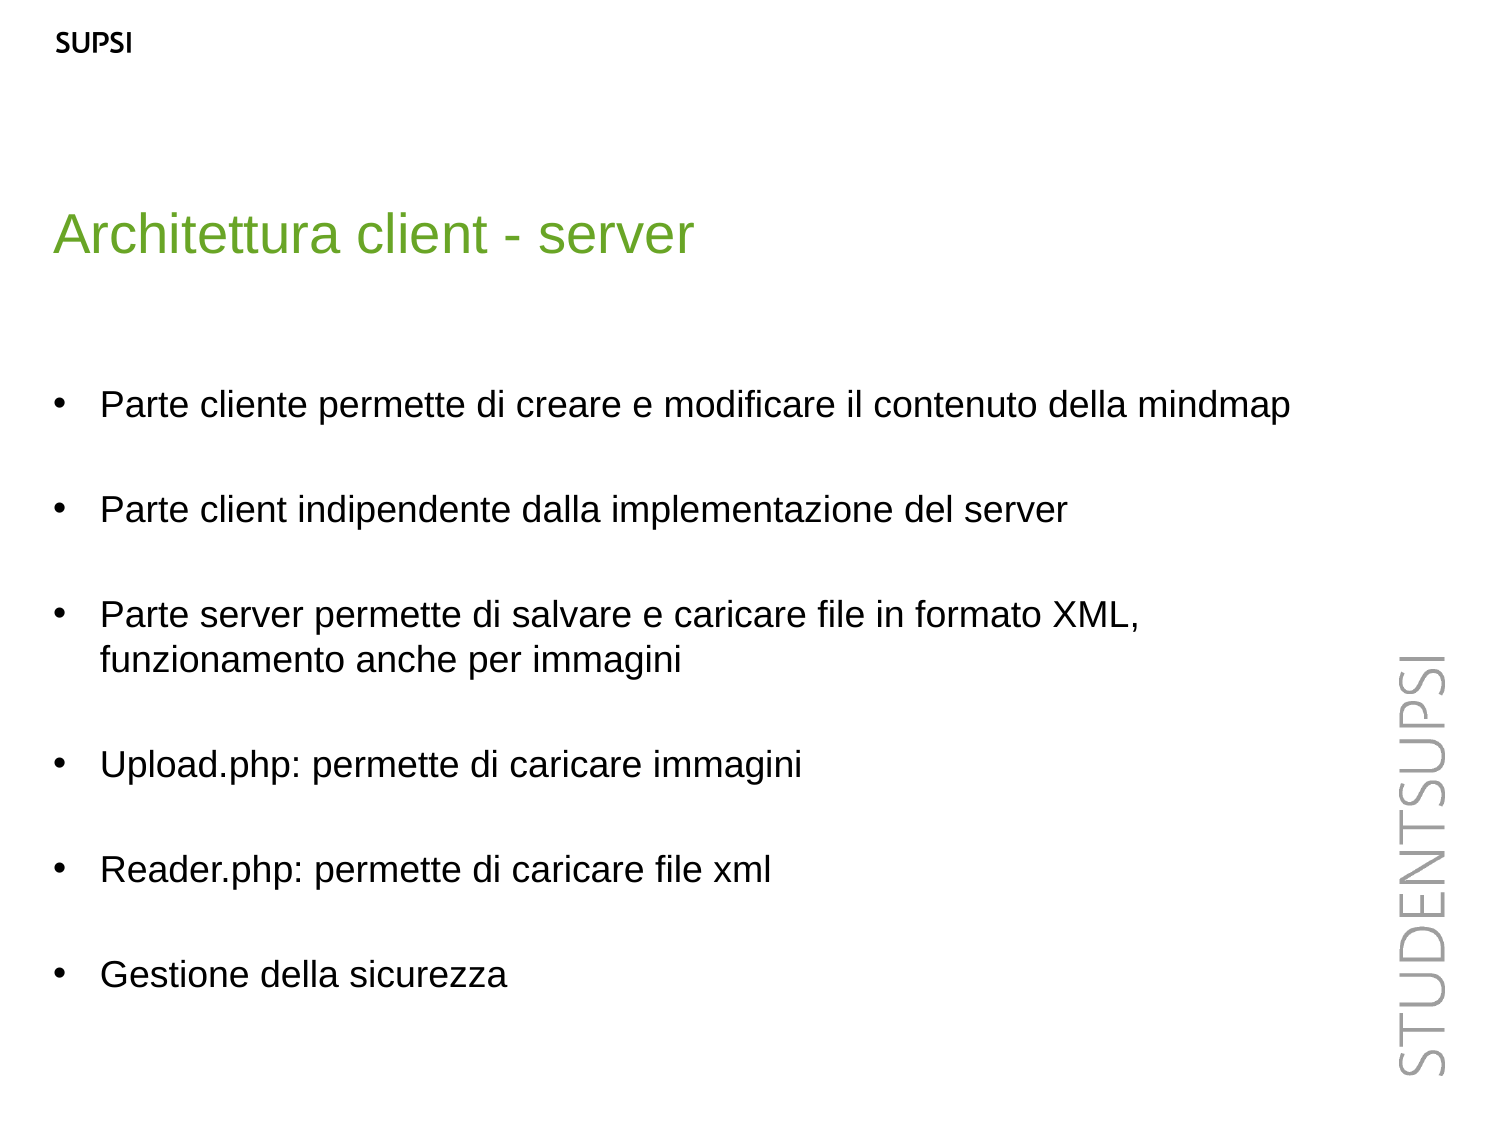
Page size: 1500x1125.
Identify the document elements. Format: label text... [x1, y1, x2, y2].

picture [56, 30, 134, 53]
list Architettura client - server [53, 197, 1341, 350]
picture [1399, 657, 1445, 1076]
list Parte cliente permette di creare e modificare il contenuto della mindmap Parte client indipendente dalla implementazione del server Parte server permette di salvare e caricare file in formato XML, funzionamento anche per immagini Upload.php: permette di caricare immagini Reader.php: permette di caricare file xml Gestione della sicurezza [53, 379, 1388, 1077]
